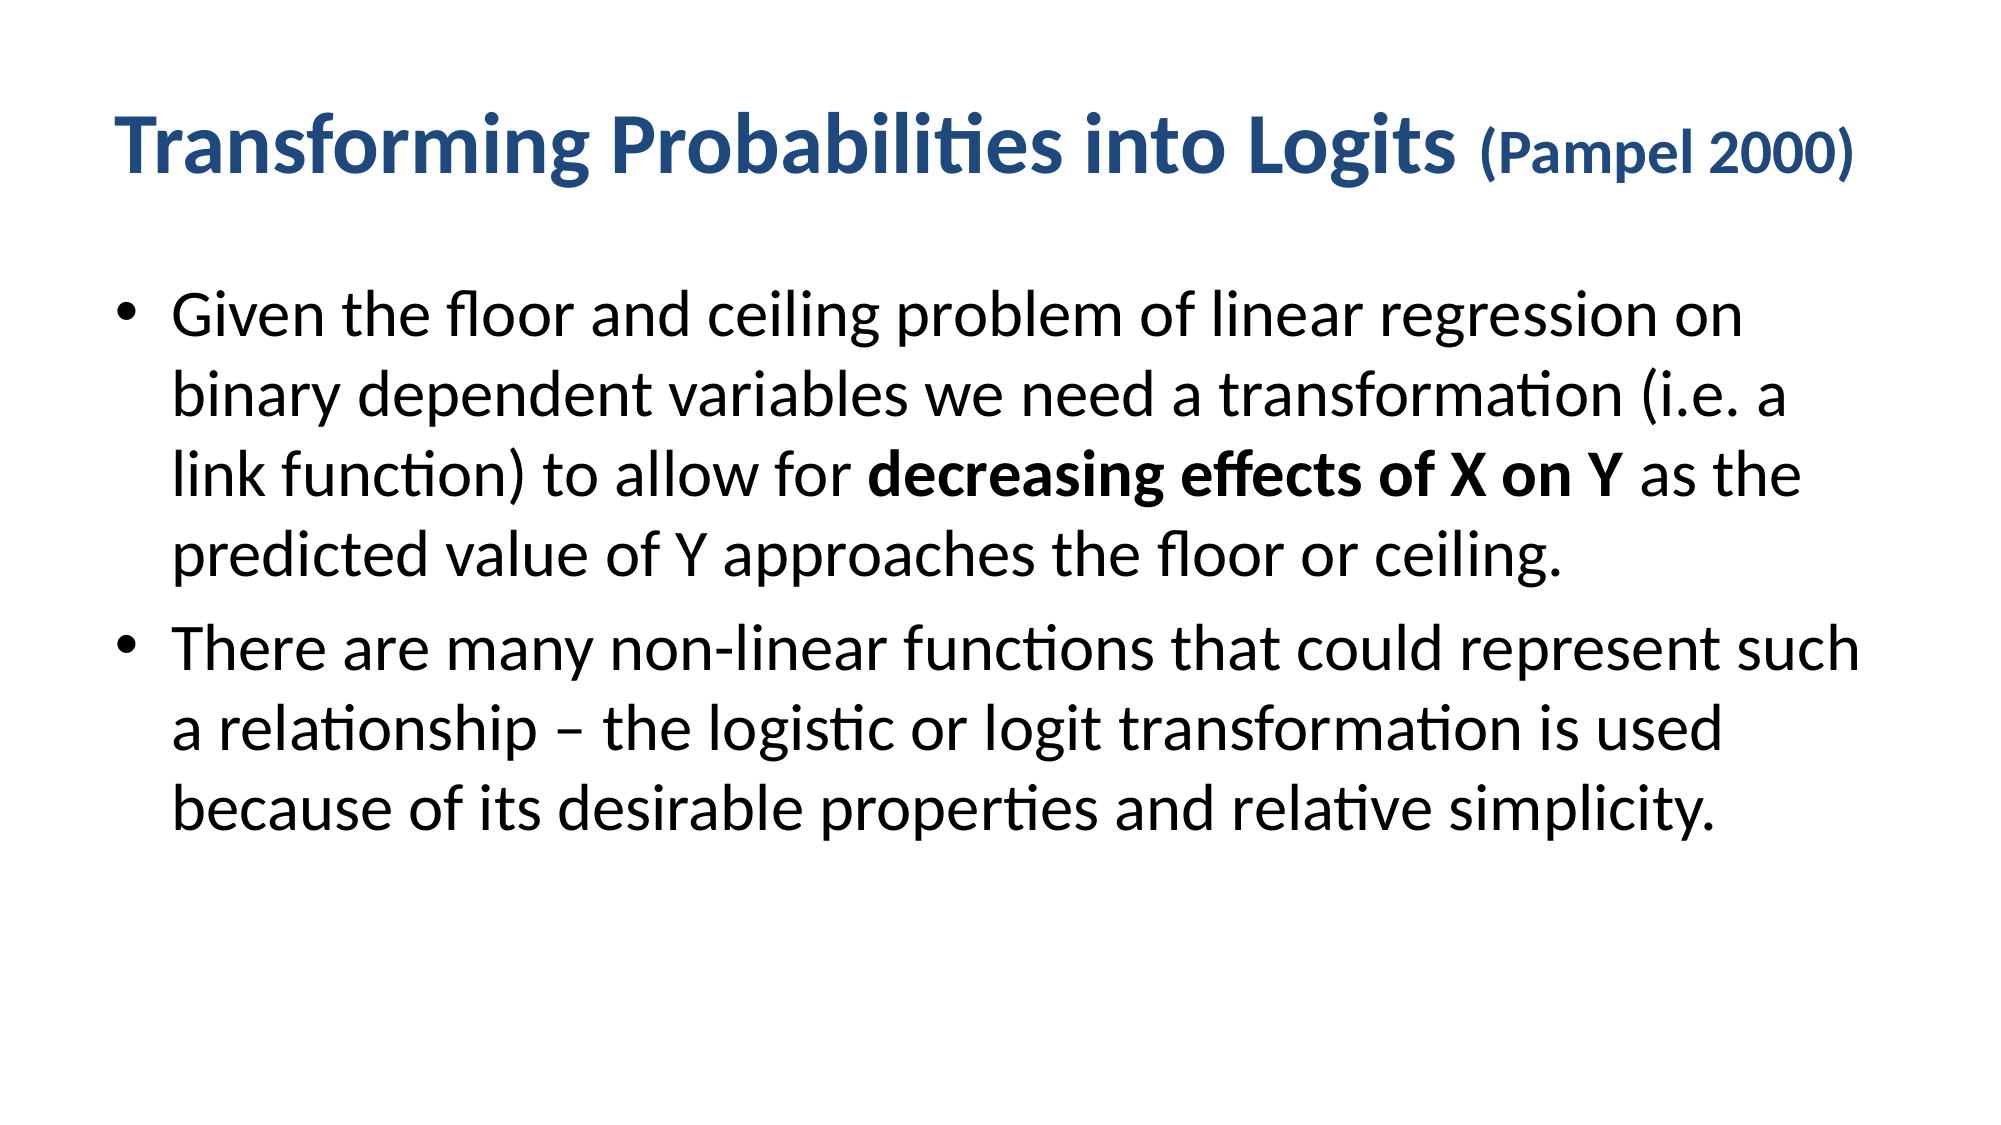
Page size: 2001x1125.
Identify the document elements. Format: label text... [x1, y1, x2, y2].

title Transforming Probabilities into Logits (Pampel 2000) [99, 45, 1900, 233]
list Given the floor and ceiling problem of linear regression on binary dependent variables we need a transformation (i.e. a link function) to allow for decreasing effects of X on Y as the predicted value of Y approaches the floor or ceiling. There are many non-linear functions that could represent such a relationship – the logistic or logit transformation is used because of its desirable properties and relative simplicity. [99, 262, 1900, 1005]
